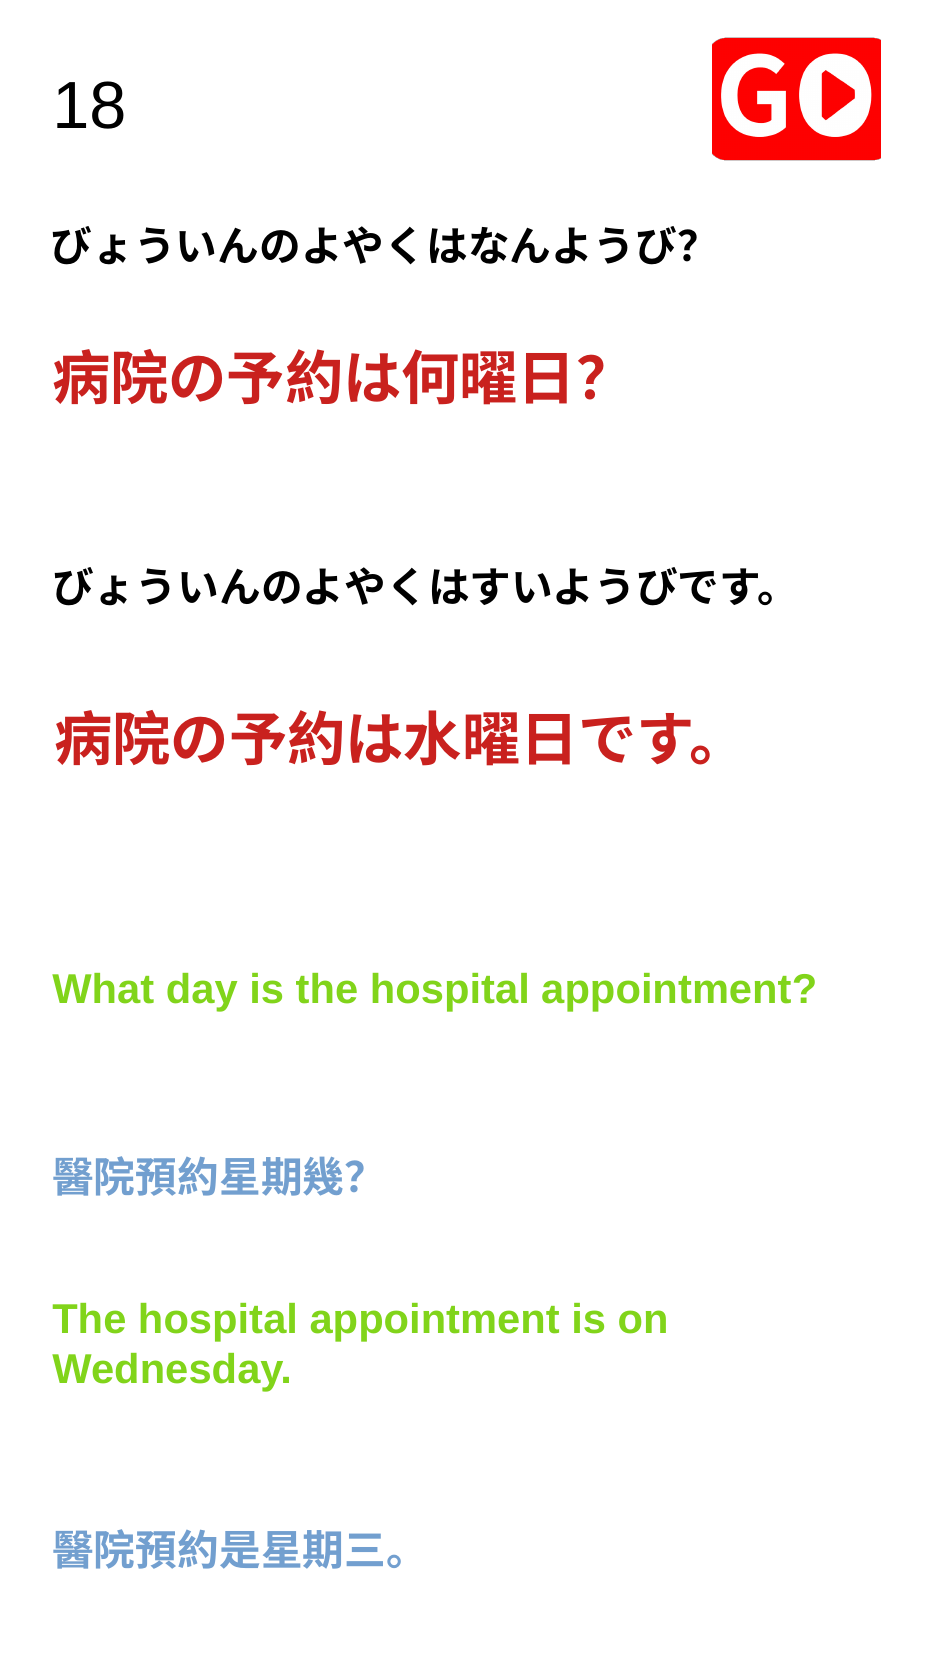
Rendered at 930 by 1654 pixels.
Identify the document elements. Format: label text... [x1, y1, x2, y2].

text_box 醫院預約是星期三。 [37, 1475, 898, 1623]
text_box 病院の予約は水曜日です。 [39, 663, 900, 811]
picture [712, 37, 882, 162]
text_box 病院の予約は何曜日？ [37, 302, 898, 450]
text_box びょういんのよやくはすいようびです。 [37, 512, 898, 660]
text_box びょういんのよやくはなんようび？ [35, 171, 896, 319]
text_box What day is the hospital appointment? [37, 913, 898, 1061]
text_box 18 [37, 54, 450, 144]
text_box 醫院預約星期幾？ [37, 1102, 898, 1250]
text_box The hospital appointment is on Wednesday. [37, 1268, 898, 1416]
